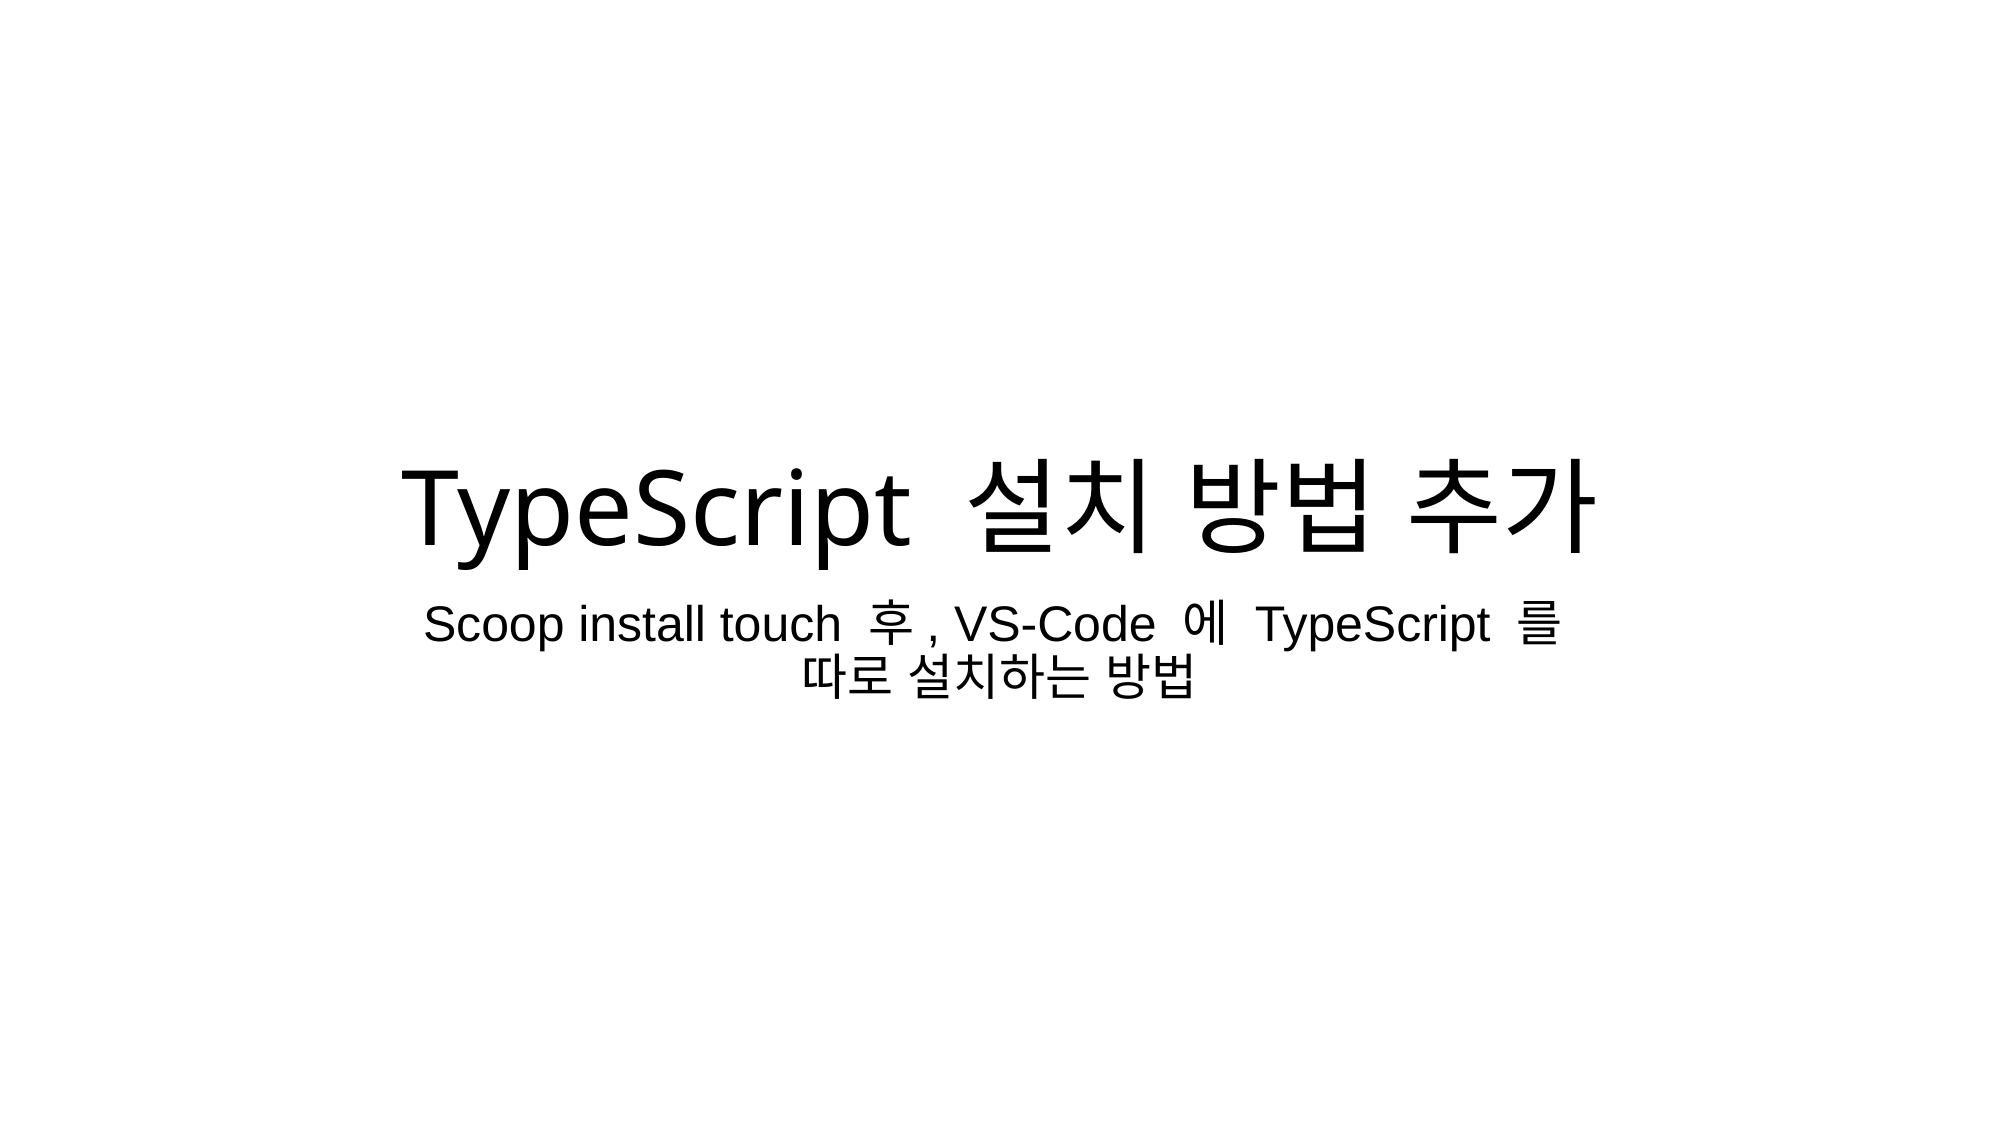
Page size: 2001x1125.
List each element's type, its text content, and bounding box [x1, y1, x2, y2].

title TypeScript 설치 방법 추가 [249, 184, 1750, 576]
subtitle Scoop install touch 후, VS-Code 에 TypeScript 를 따로 설치하는 방법 [249, 590, 1750, 863]
